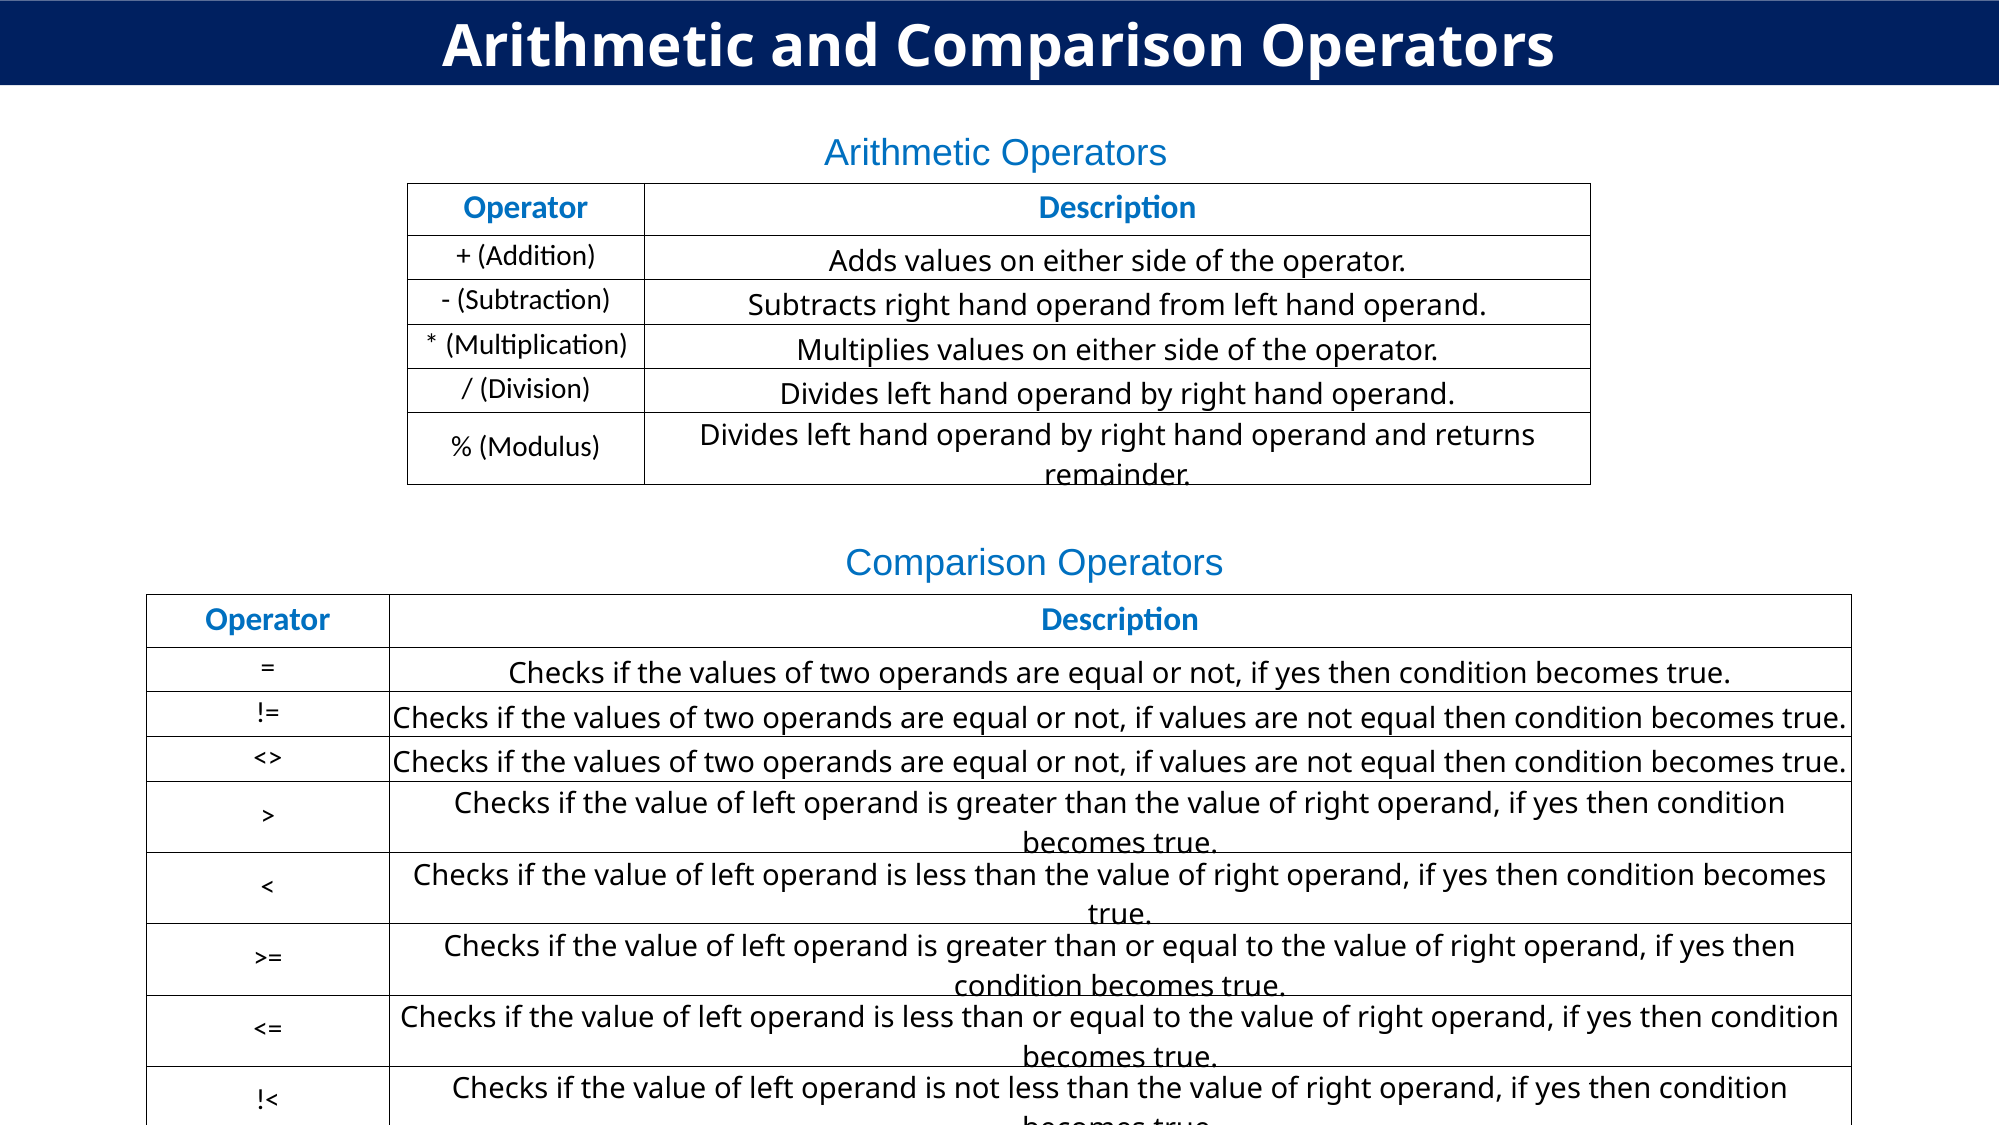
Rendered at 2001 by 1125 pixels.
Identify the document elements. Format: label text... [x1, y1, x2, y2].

table_cell Checks if the value of left operand is less than the value of right operand, if yes then condition becomes true. [390, 853, 1851, 923]
table_cell Checks if the value of left operand is not less than the value of right operand, if yes then condition becomes true. [390, 1067, 1851, 1125]
table_header Description [390, 595, 1851, 647]
table_cell >= [147, 924, 389, 995]
table_cell Checks if the value of left operand is greater than or equal to the value of right operand, if yes then condition becomes true. [390, 924, 1851, 995]
table_cell - (Subtraction) [408, 280, 644, 324]
table_cell Adds values on either side of the operator. [645, 236, 1590, 279]
text_box Arithmetic and Comparison Operators [0, 0, 1999, 86]
table_header Operator [147, 595, 389, 647]
table_cell <= [147, 996, 389, 1066]
table_cell Checks if the value of left operand is greater than the value of right operand, if yes then condition becomes true. [390, 782, 1851, 852]
table_cell + (Addition) [408, 236, 644, 279]
table_cell Divides left hand operand by right hand operand. [645, 369, 1590, 412]
table_cell > [147, 782, 389, 852]
table_cell / (Division) [408, 369, 644, 412]
table_cell = [147, 648, 389, 691]
table_cell <> [147, 737, 389, 781]
table_cell Checks if the value of left operand is less than or equal to the value of right operand, if yes then condition becomes true. [390, 996, 1851, 1066]
text_box Comparison Operators [830, 530, 1246, 590]
table_header Description [645, 184, 1590, 235]
table_cell Checks if the values of two operands are equal or not, if yes then condition becomes true. [390, 648, 1851, 691]
table_cell Subtracts right hand operand from left hand operand. [645, 280, 1590, 324]
text_box Arithmetic Operators [809, 120, 1189, 181]
table_cell % (Modulus) [408, 413, 644, 484]
table_cell * (Multiplication) [408, 325, 644, 368]
table_header Operator [408, 184, 644, 235]
table_cell != [147, 692, 389, 736]
table_cell !< [147, 1067, 389, 1125]
table_cell < [147, 853, 389, 923]
table_cell Multiplies values on either side of the operator. [645, 325, 1590, 368]
table_cell Divides left hand operand by right hand operand and returns remainder. [645, 413, 1590, 484]
table_cell Checks if the values of two operands are equal or not, if values are not equal then condition becomes true. [390, 692, 1851, 736]
table_cell Checks if the values of two operands are equal or not, if values are not equal then condition becomes true. [390, 737, 1851, 781]
